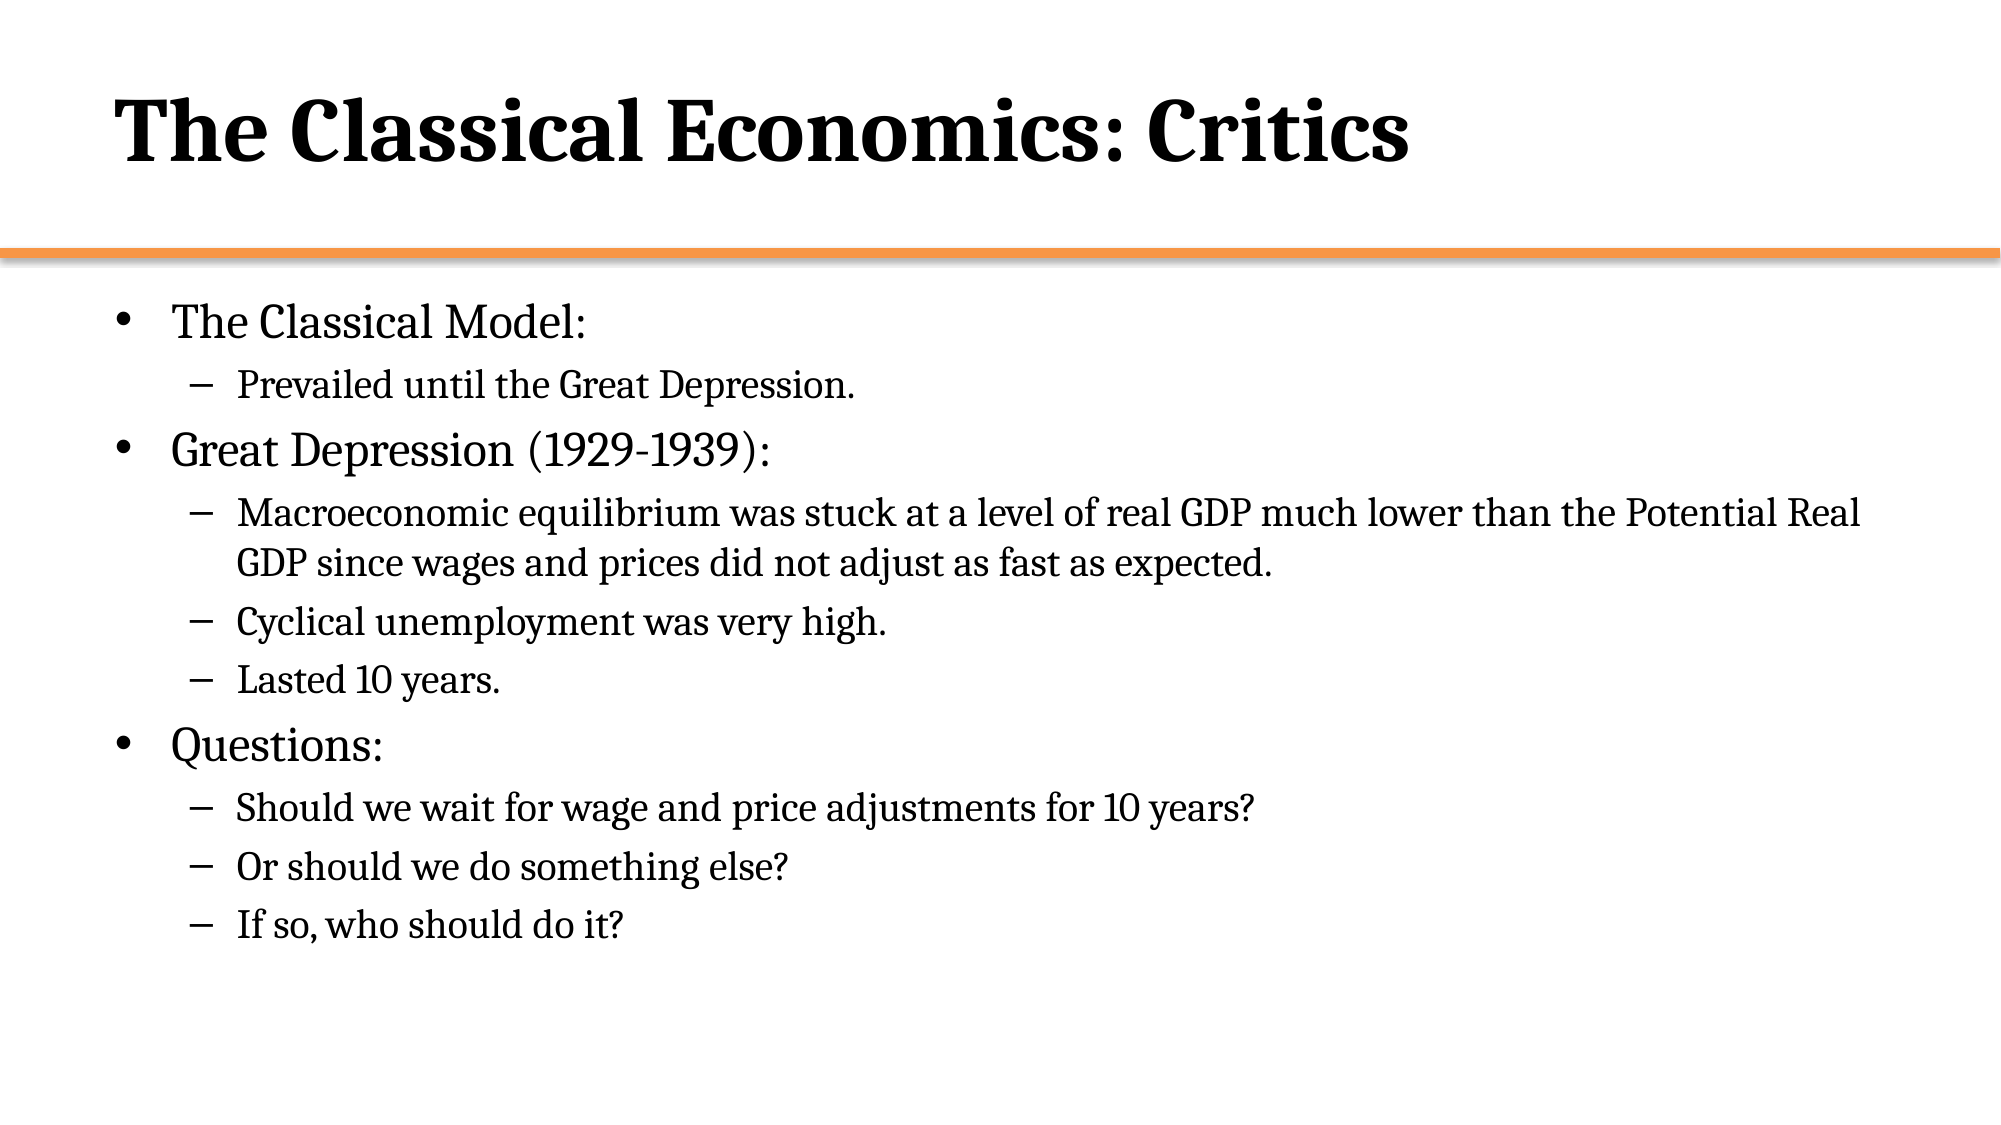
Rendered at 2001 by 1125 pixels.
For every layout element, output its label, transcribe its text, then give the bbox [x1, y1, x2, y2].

title The Classical Economics: Critics [99, 0, 1900, 251]
list The Classical Model: Prevailed until the Great Depression. Great Depression (1929-1939): Macroeconomic equilibrium was stuck at a level of real GDP much lower than the Potential Real GDP since wages and prices did not adjust as fast as expected. Cyclical unemployment was very high. Lasted 10 years. Questions: Should we wait for wage and price adjustments for 10 years? Or should we do something else? If so, who should do it? [99, 280, 1900, 1085]
